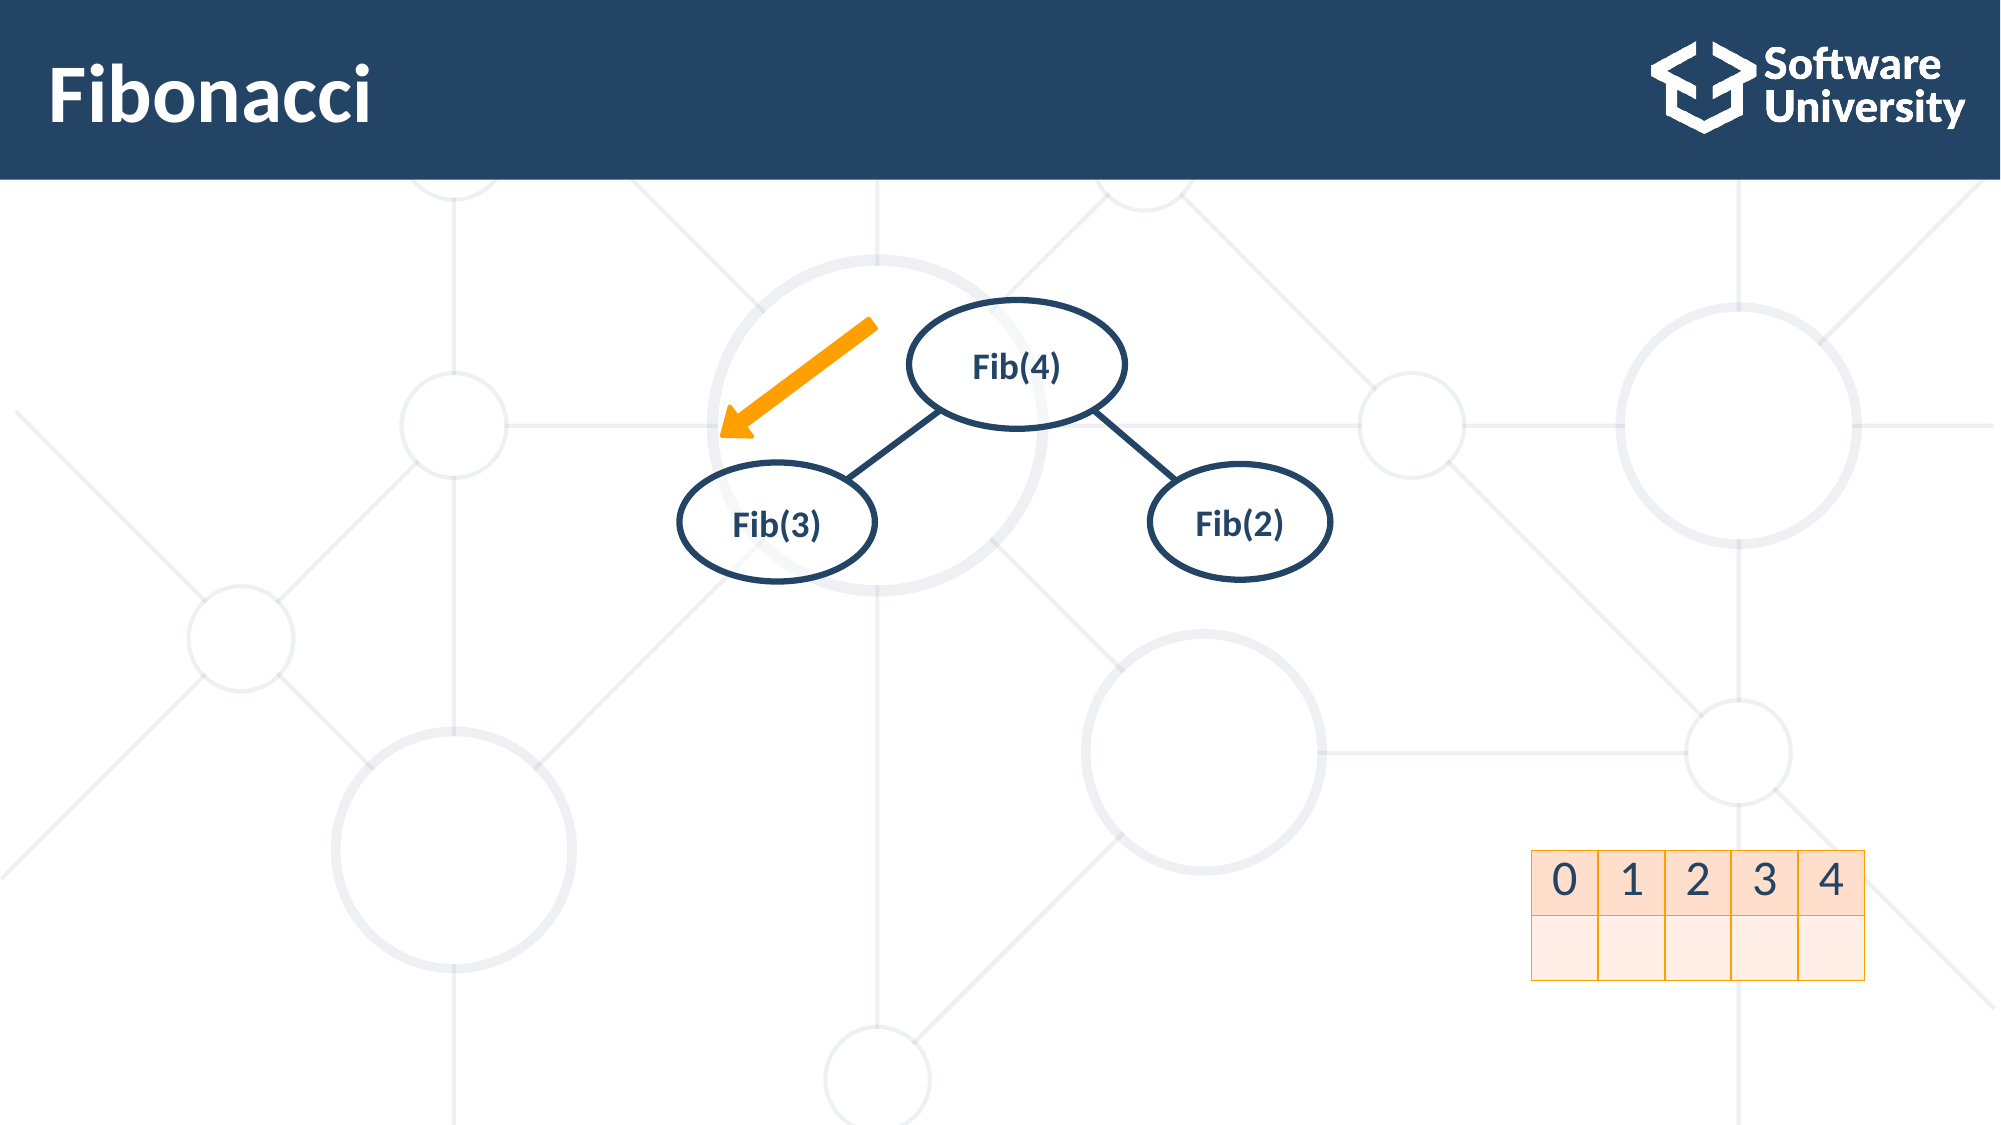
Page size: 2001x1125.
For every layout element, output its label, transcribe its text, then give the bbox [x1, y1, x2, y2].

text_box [846, 409, 941, 481]
text_box Fib(2) [1149, 463, 1331, 580]
text_box [719, 316, 878, 439]
table_cell [1599, 916, 1664, 980]
picture [1651, 41, 1966, 134]
table_cell [1532, 916, 1597, 980]
title Fibonacci [31, 16, 1625, 162]
table_header 4 [1799, 851, 1864, 915]
table_header 1 [1599, 851, 1664, 915]
text_box Fib(3) [679, 462, 875, 582]
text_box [1093, 409, 1177, 482]
table_cell [1799, 916, 1864, 980]
text_box Fib(4) [909, 299, 1126, 429]
table_header 0 [1532, 851, 1597, 915]
table_cell [1732, 916, 1797, 980]
table_header 3 [1732, 851, 1797, 915]
table_header 2 [1666, 851, 1730, 915]
table_cell [1666, 916, 1730, 980]
